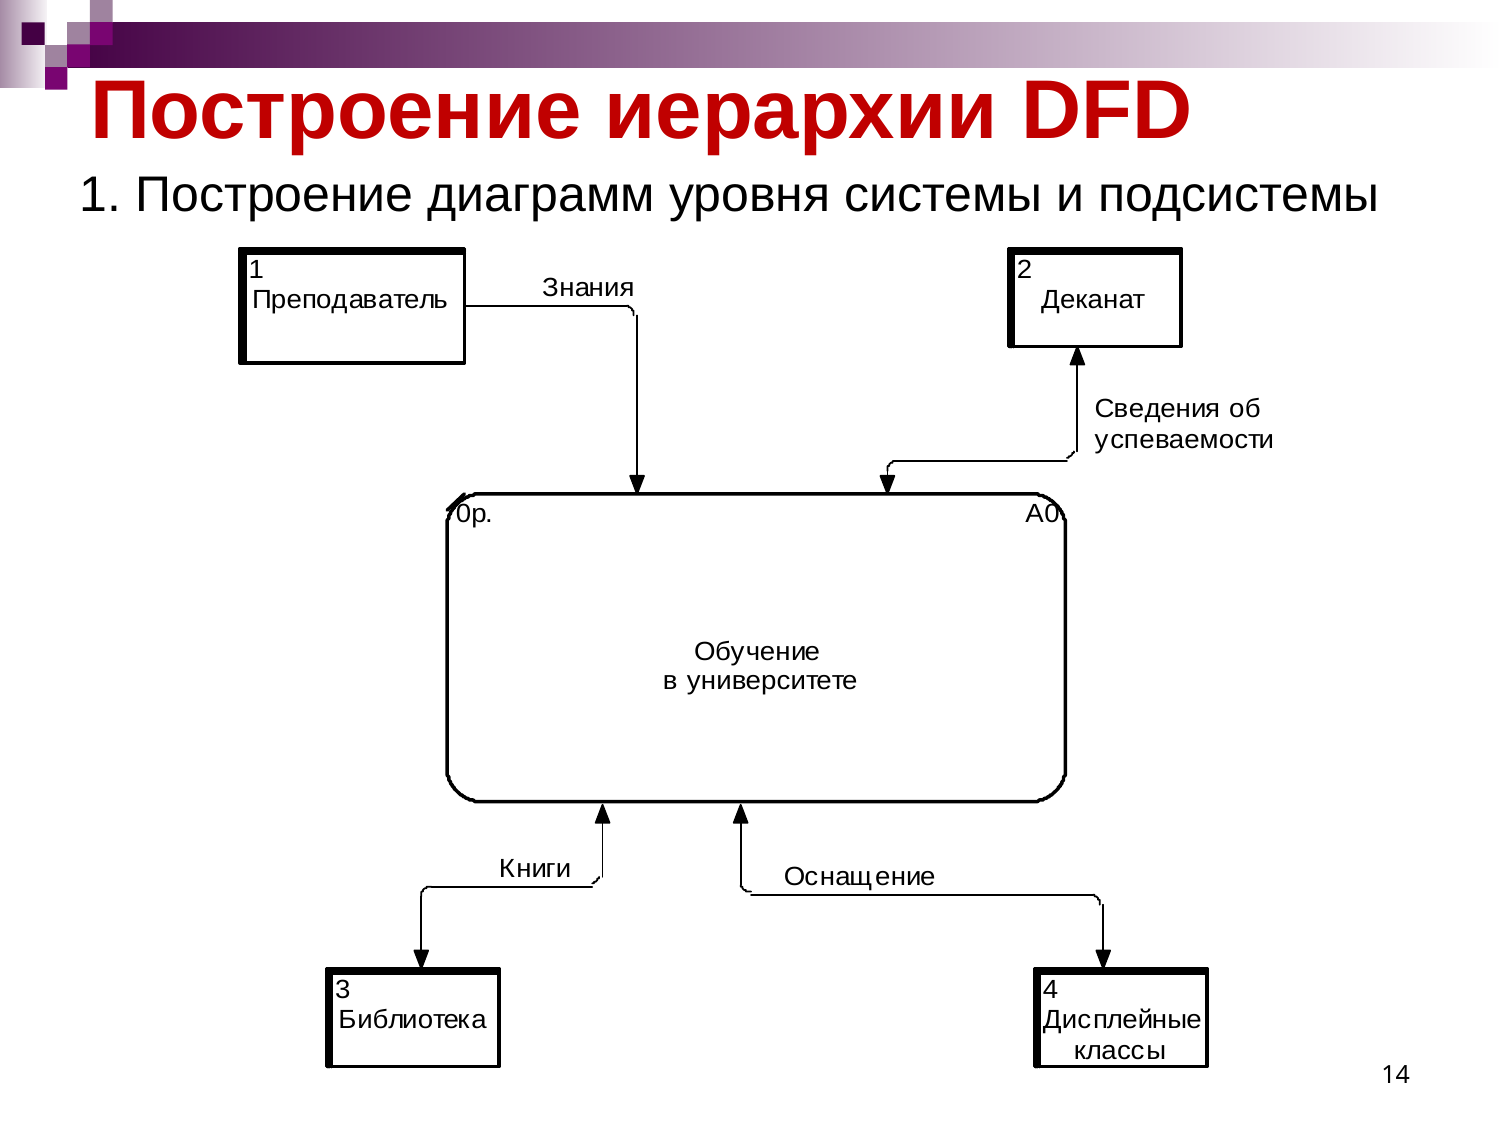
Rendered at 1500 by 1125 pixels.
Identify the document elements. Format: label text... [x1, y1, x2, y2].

list 1. Построение диаграмм уровня системы и подсистемы [64, 160, 1416, 244]
title Построение иерархии DFD [74, 74, 1426, 150]
picture [159, 215, 1306, 1125]
slide_number 14 [1310, 1024, 1426, 1101]
